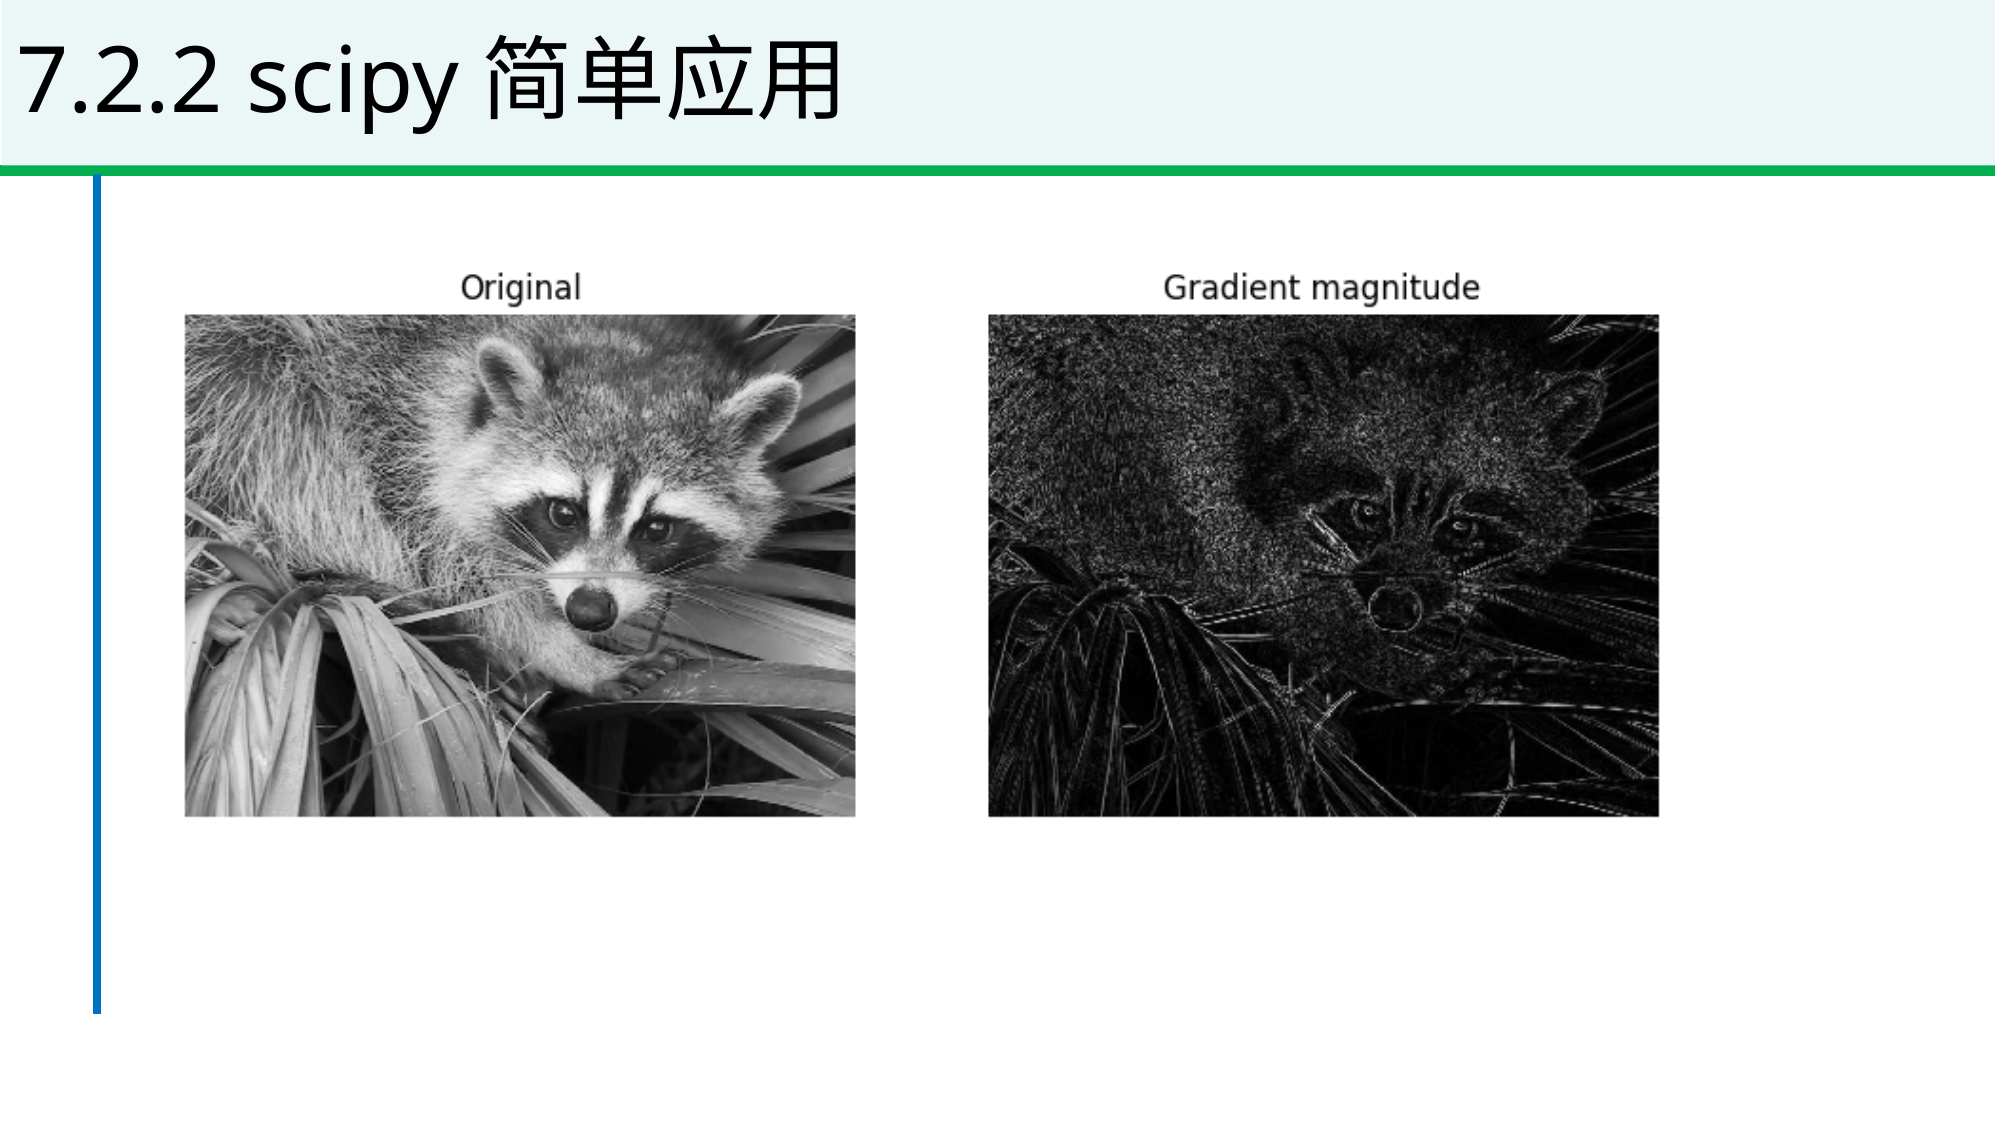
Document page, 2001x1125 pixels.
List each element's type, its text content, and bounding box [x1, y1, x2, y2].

title 7.2.2 scipy简单应用 [1, 0, 1995, 166]
picture [174, 256, 1667, 823]
